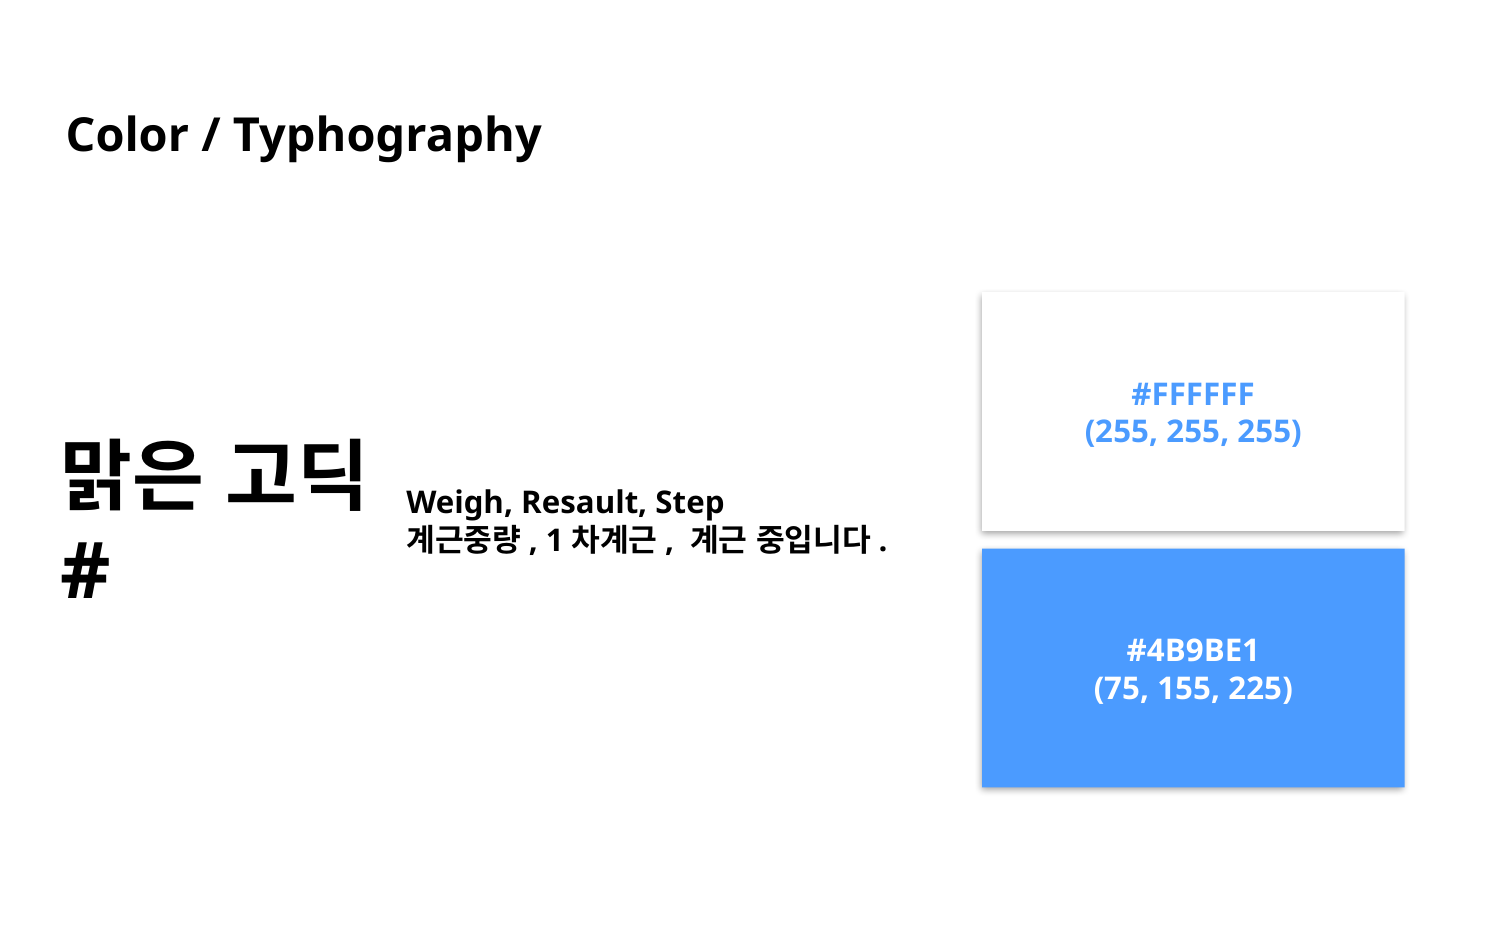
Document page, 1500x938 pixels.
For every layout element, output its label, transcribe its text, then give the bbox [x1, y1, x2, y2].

text_box Weigh, Resault, Step 계근중량, 1차계근, 계근 중입니다. [406, 482, 1027, 558]
text_box 맑은 고딕 # [59, 426, 371, 614]
text_box #FFFFFF (255, 255, 255) [982, 292, 1405, 531]
text_box Color / Typhography [65, 104, 543, 161]
text_box #4B9BE1 (75, 155, 225) [982, 548, 1405, 788]
